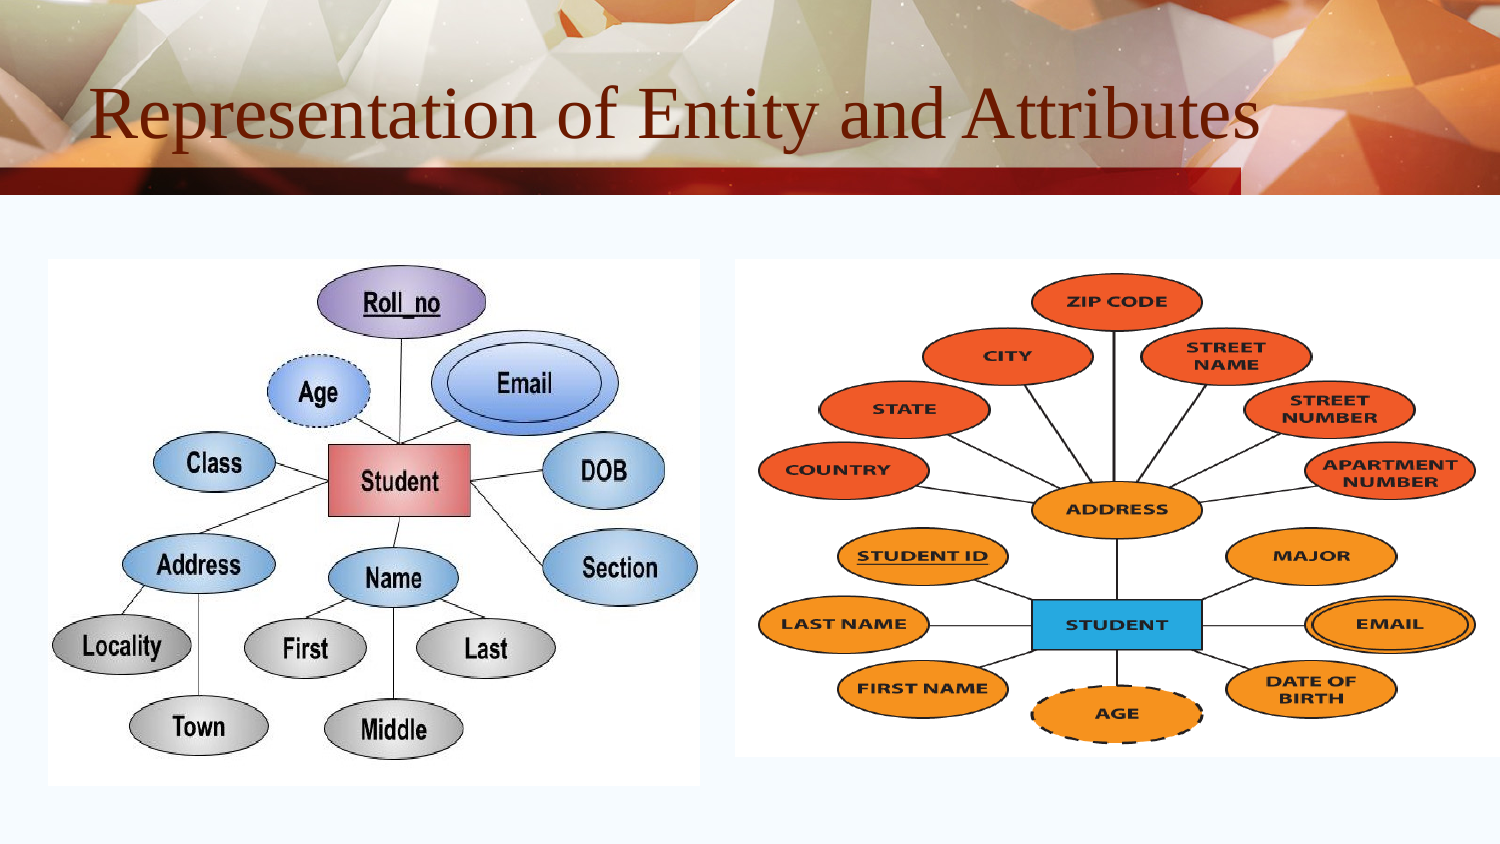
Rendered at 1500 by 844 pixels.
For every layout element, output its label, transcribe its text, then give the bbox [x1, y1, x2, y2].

picture [0, 0, 1500, 844]
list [48, 258, 701, 786]
title Representation of Entity and Attributes [73, 46, 1427, 172]
